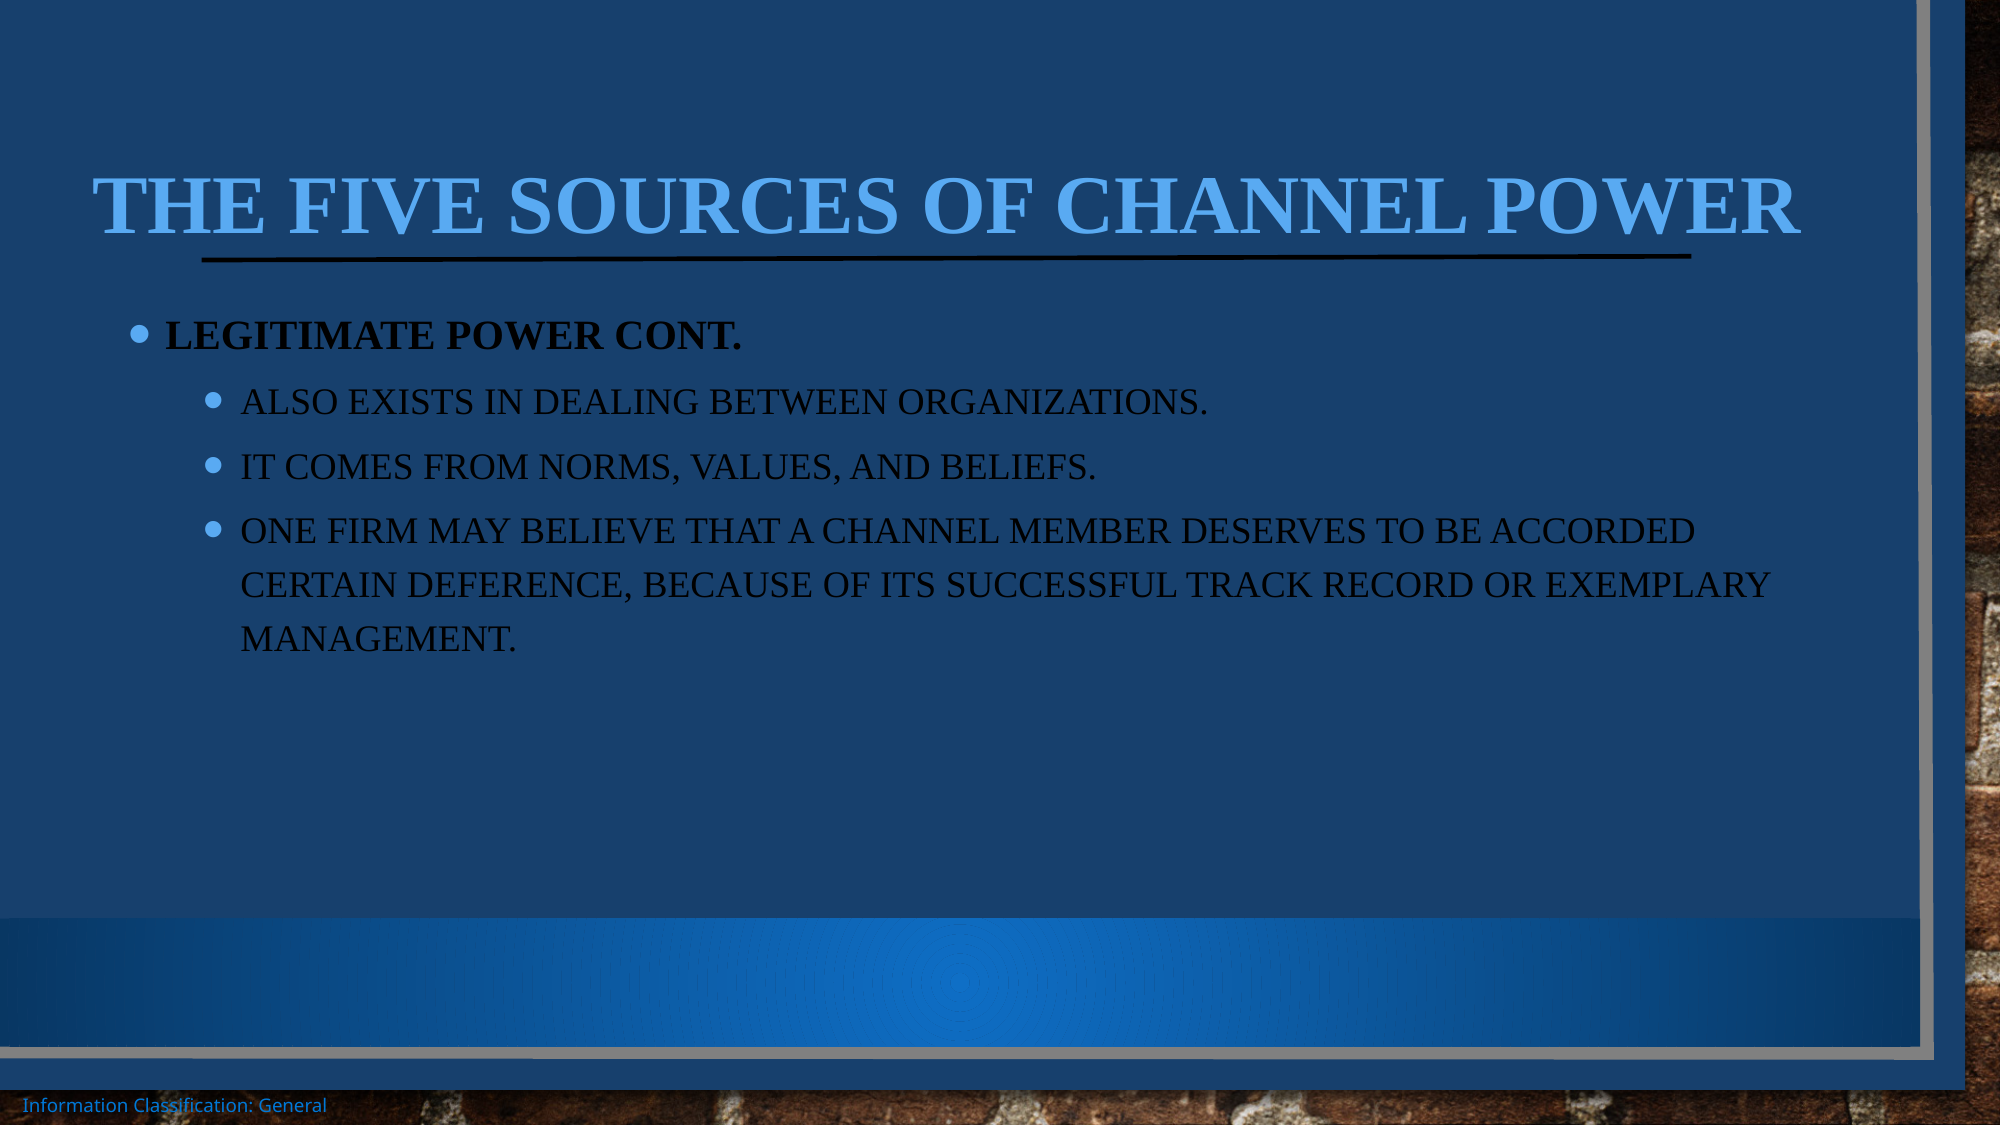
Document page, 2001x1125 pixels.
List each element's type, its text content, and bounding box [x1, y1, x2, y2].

title The Five Sources of Channel Power [75, 112, 1818, 302]
list Legitimate Power cont. Also exists in dealing between organizations. It comes from norms, values, and beliefs. One firm may believe that a channel member deserves to be accorded certain deference, because of its successful track record or exemplary management. [112, 206, 1818, 751]
picture [0, 0, 2000, 1125]
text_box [201, 256, 1692, 261]
